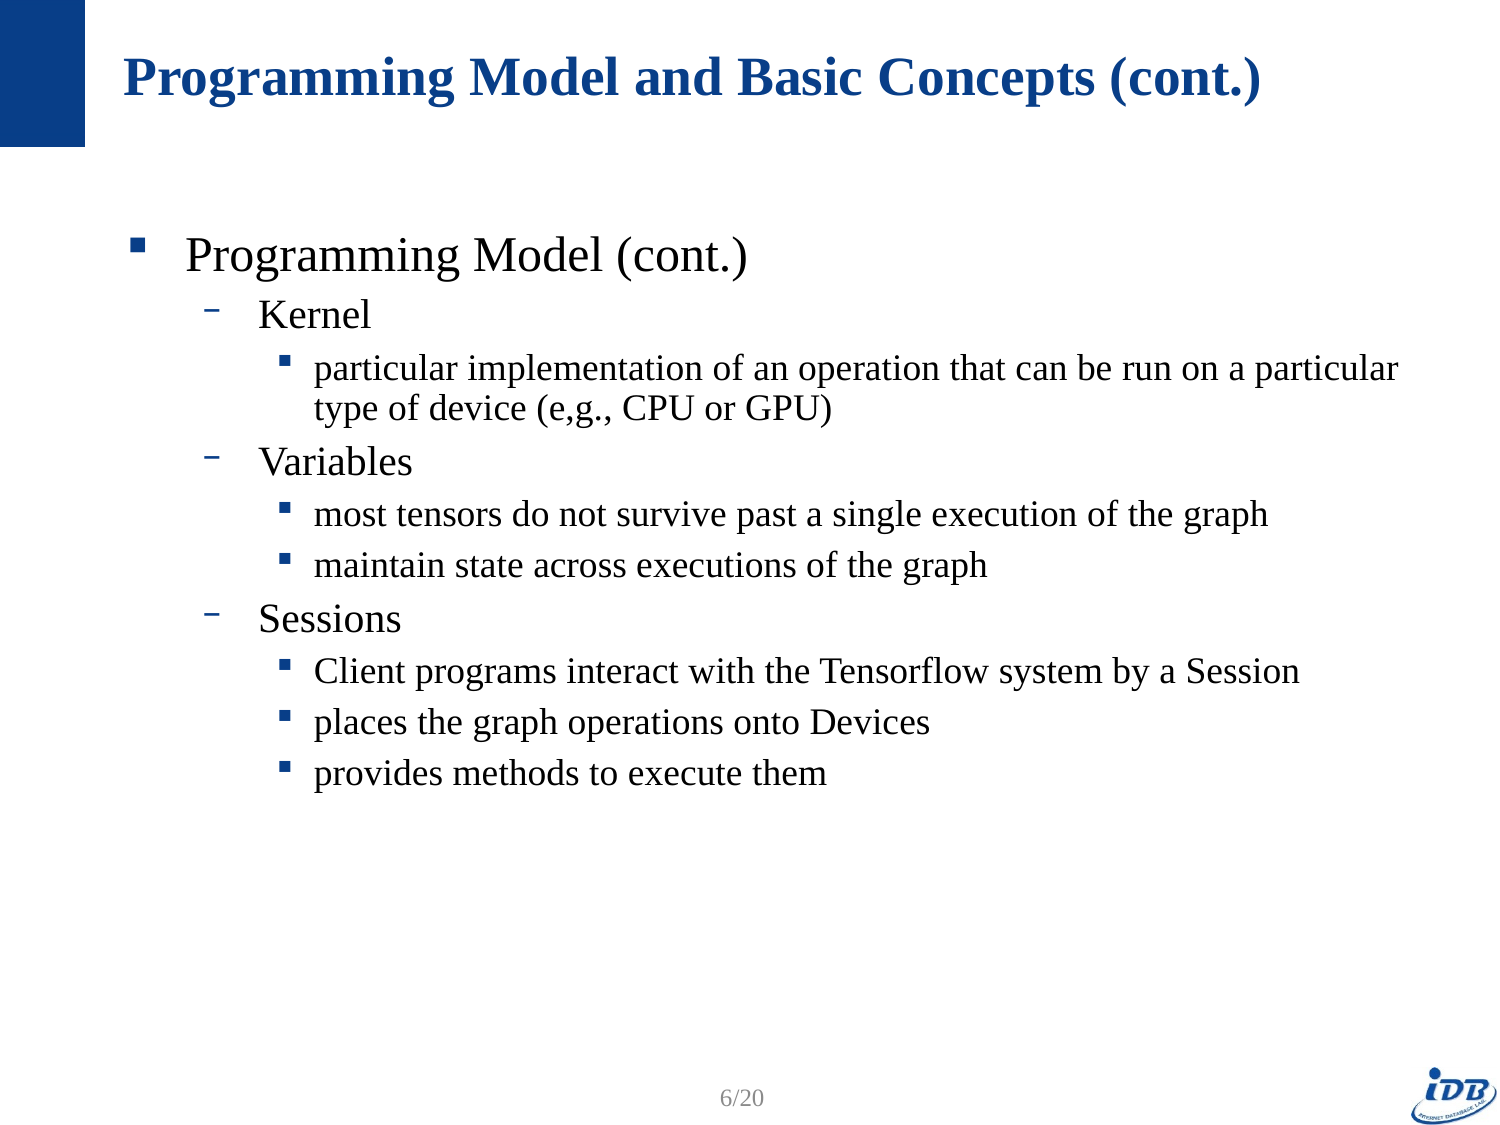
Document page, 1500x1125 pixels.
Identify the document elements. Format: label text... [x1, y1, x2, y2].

title Programming Model and Basic Concepts (cont.) [108, 15, 1379, 140]
picture [0, 0, 85, 147]
list Programming Model (cont.) Kernel particular implementation of an operation that can be run on a particular type of device (e,g., CPU or GPU) Variables most tensors do not survive past a single execution of the graph maintain state across executions of the graph Sessions Client programs interact with the Tensorflow system by a Session places the graph operations onto Devices provides methods to execute them [111, 220, 1474, 1079]
slide_number 6/20 [573, 1079, 911, 1118]
picture [1411, 1067, 1497, 1125]
